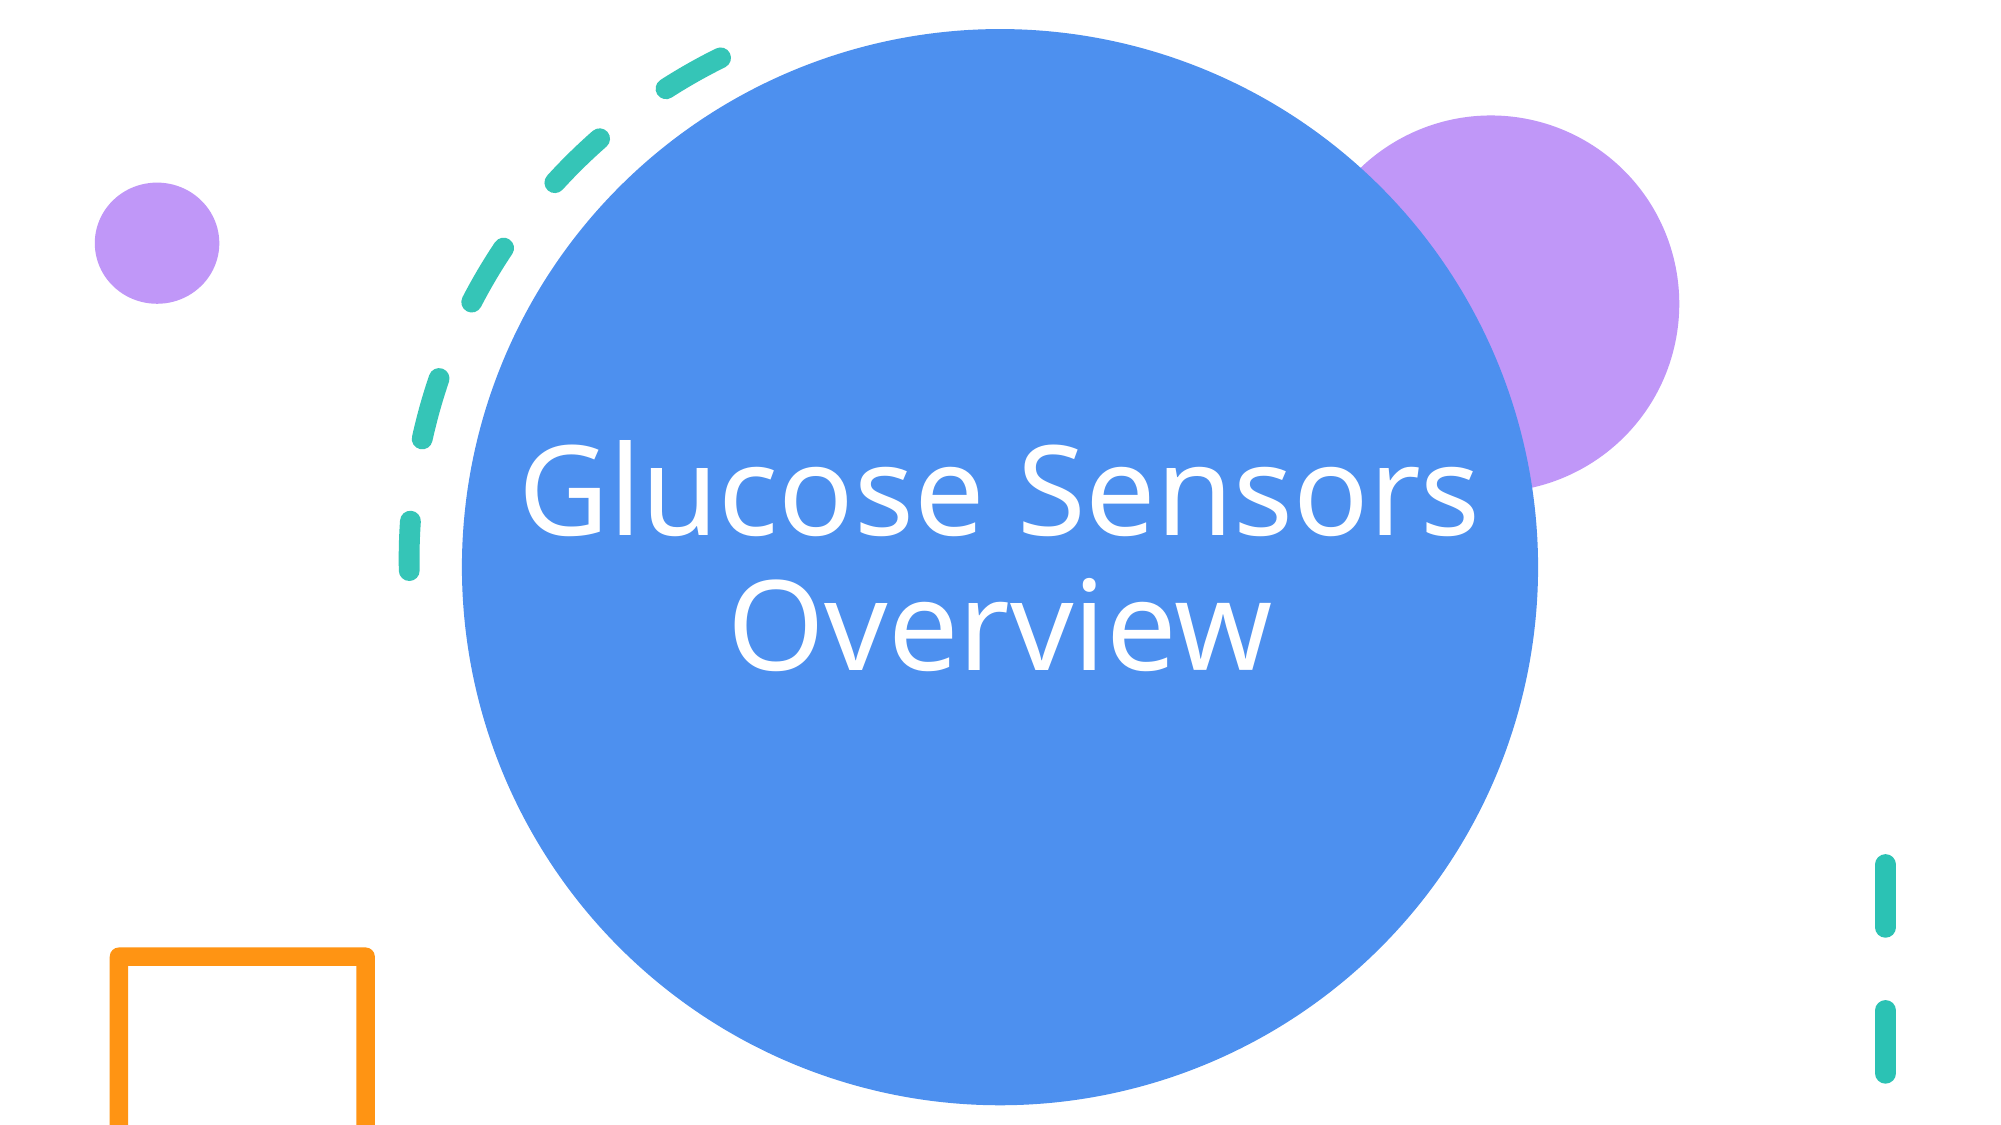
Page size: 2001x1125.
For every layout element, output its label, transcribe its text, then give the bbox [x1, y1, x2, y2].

title Glucose Sensors Overview [461, 311, 1539, 814]
